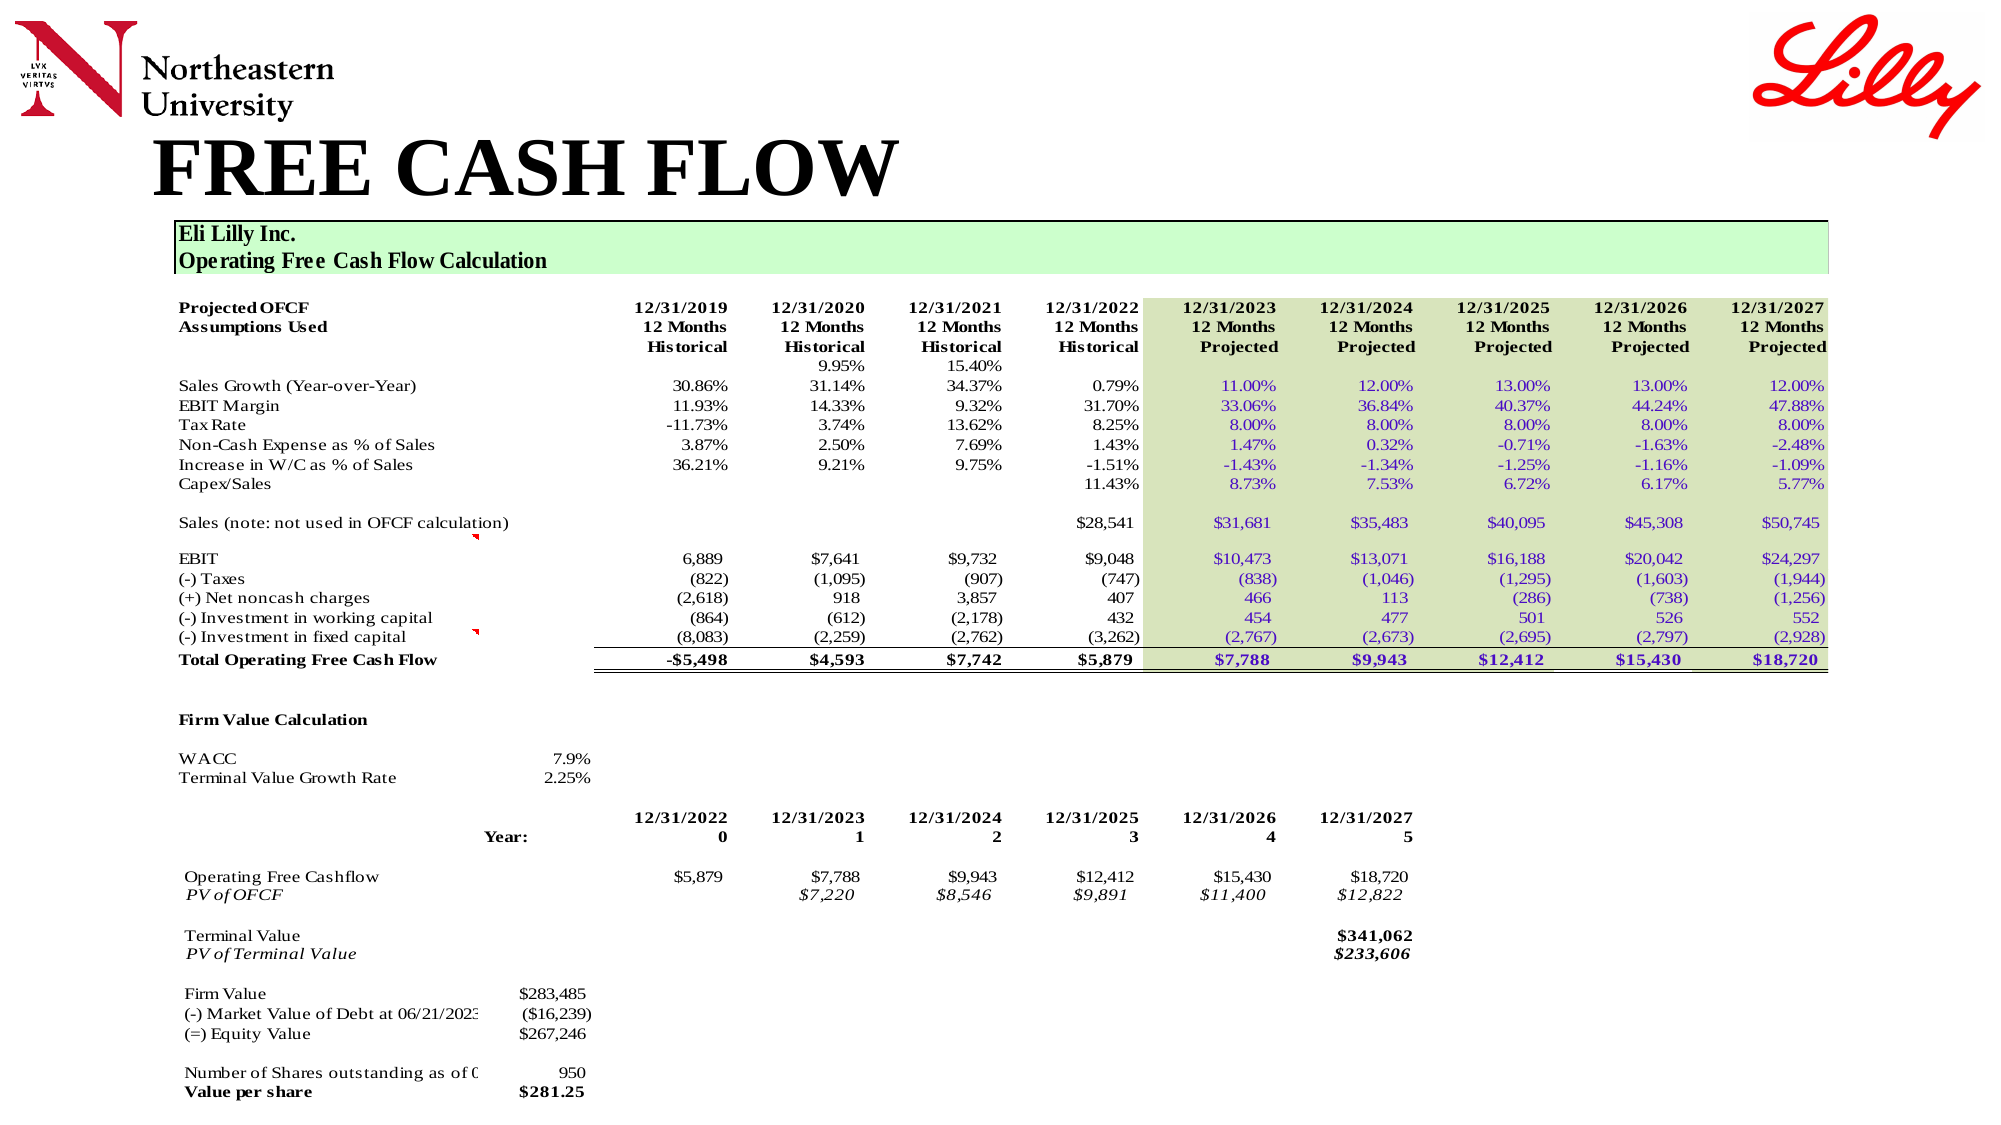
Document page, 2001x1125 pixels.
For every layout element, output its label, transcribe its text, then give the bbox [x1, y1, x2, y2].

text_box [174, 220, 1830, 1104]
title FREE CASH FLOW [137, 59, 1863, 278]
picture [1749, 12, 1985, 142]
picture [15, 21, 334, 122]
